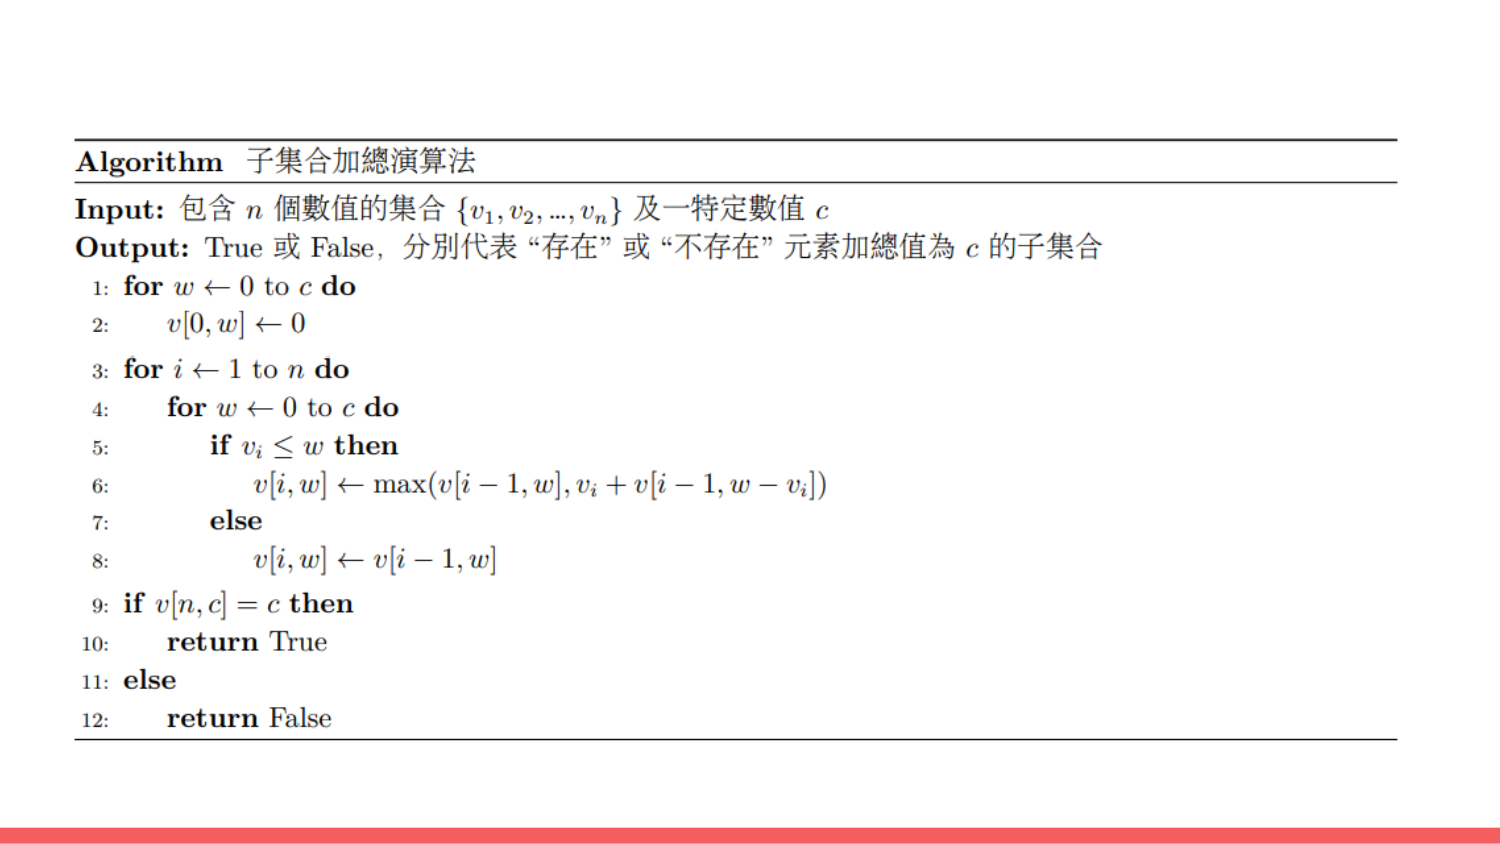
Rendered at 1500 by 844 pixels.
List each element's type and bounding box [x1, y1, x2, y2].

picture [43, 116, 1457, 769]
